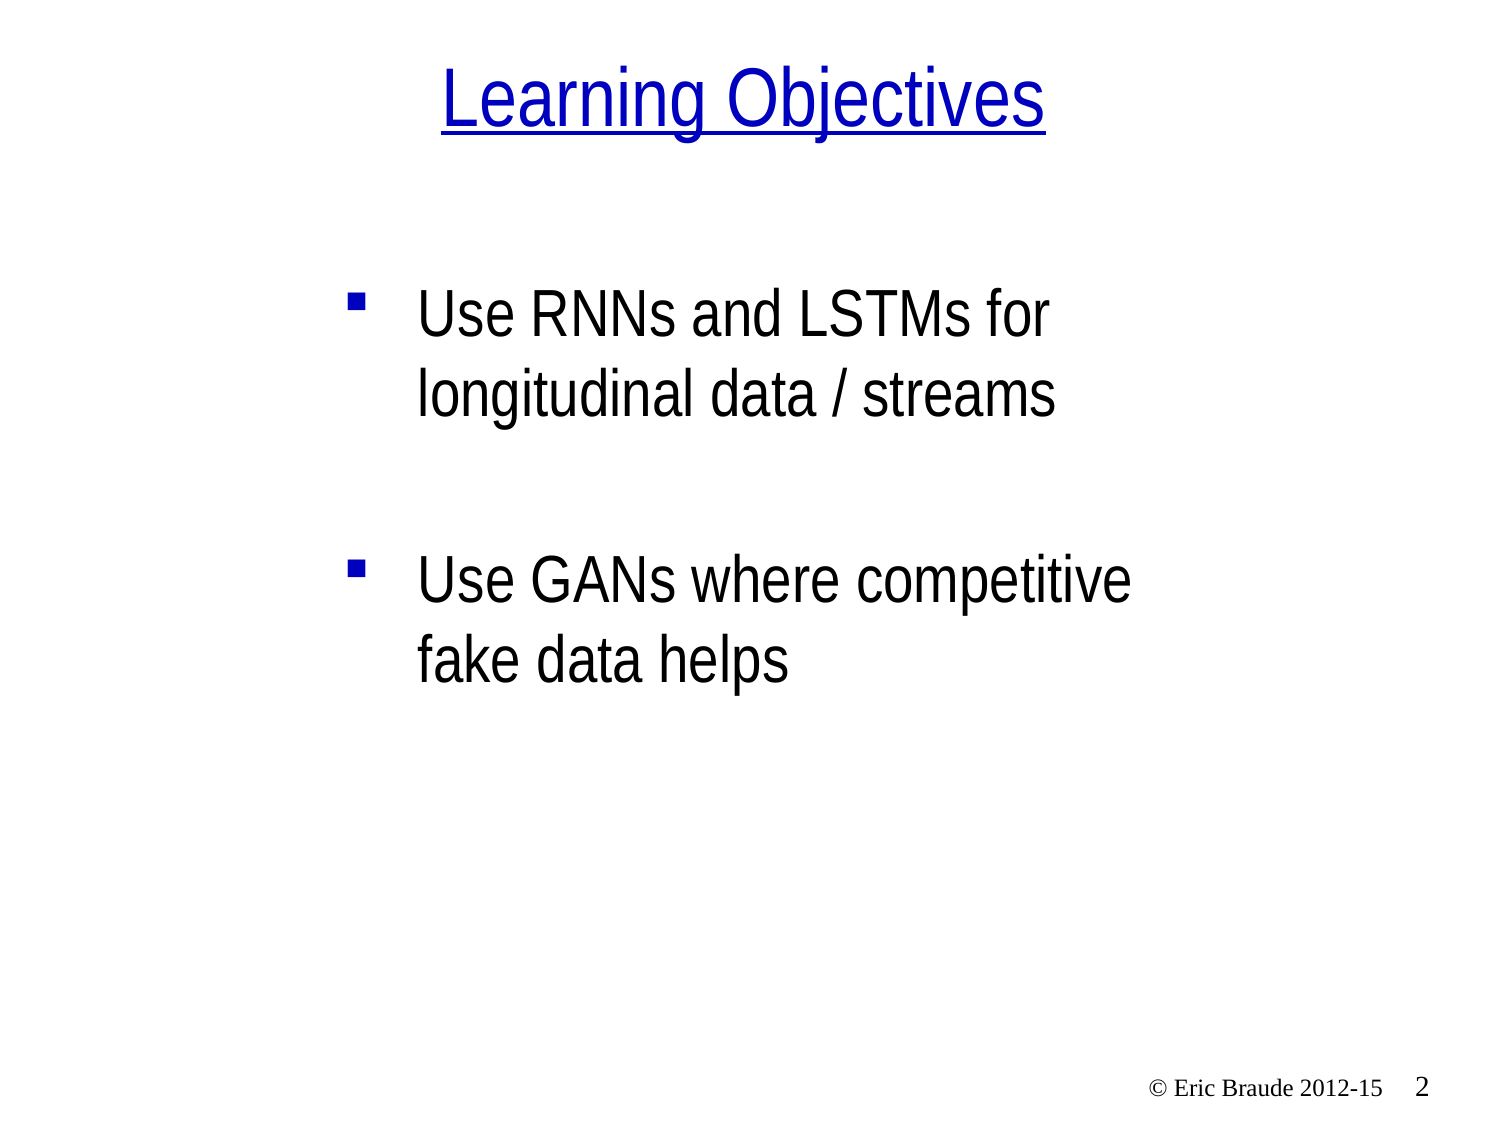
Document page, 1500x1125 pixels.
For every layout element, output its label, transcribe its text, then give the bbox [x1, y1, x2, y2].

list Use RNNs and LSTMs for longitudinal data / streams Use GANs where competitive fake data helps [328, 262, 1160, 963]
title Learning Objectives [0, 68, 1488, 150]
